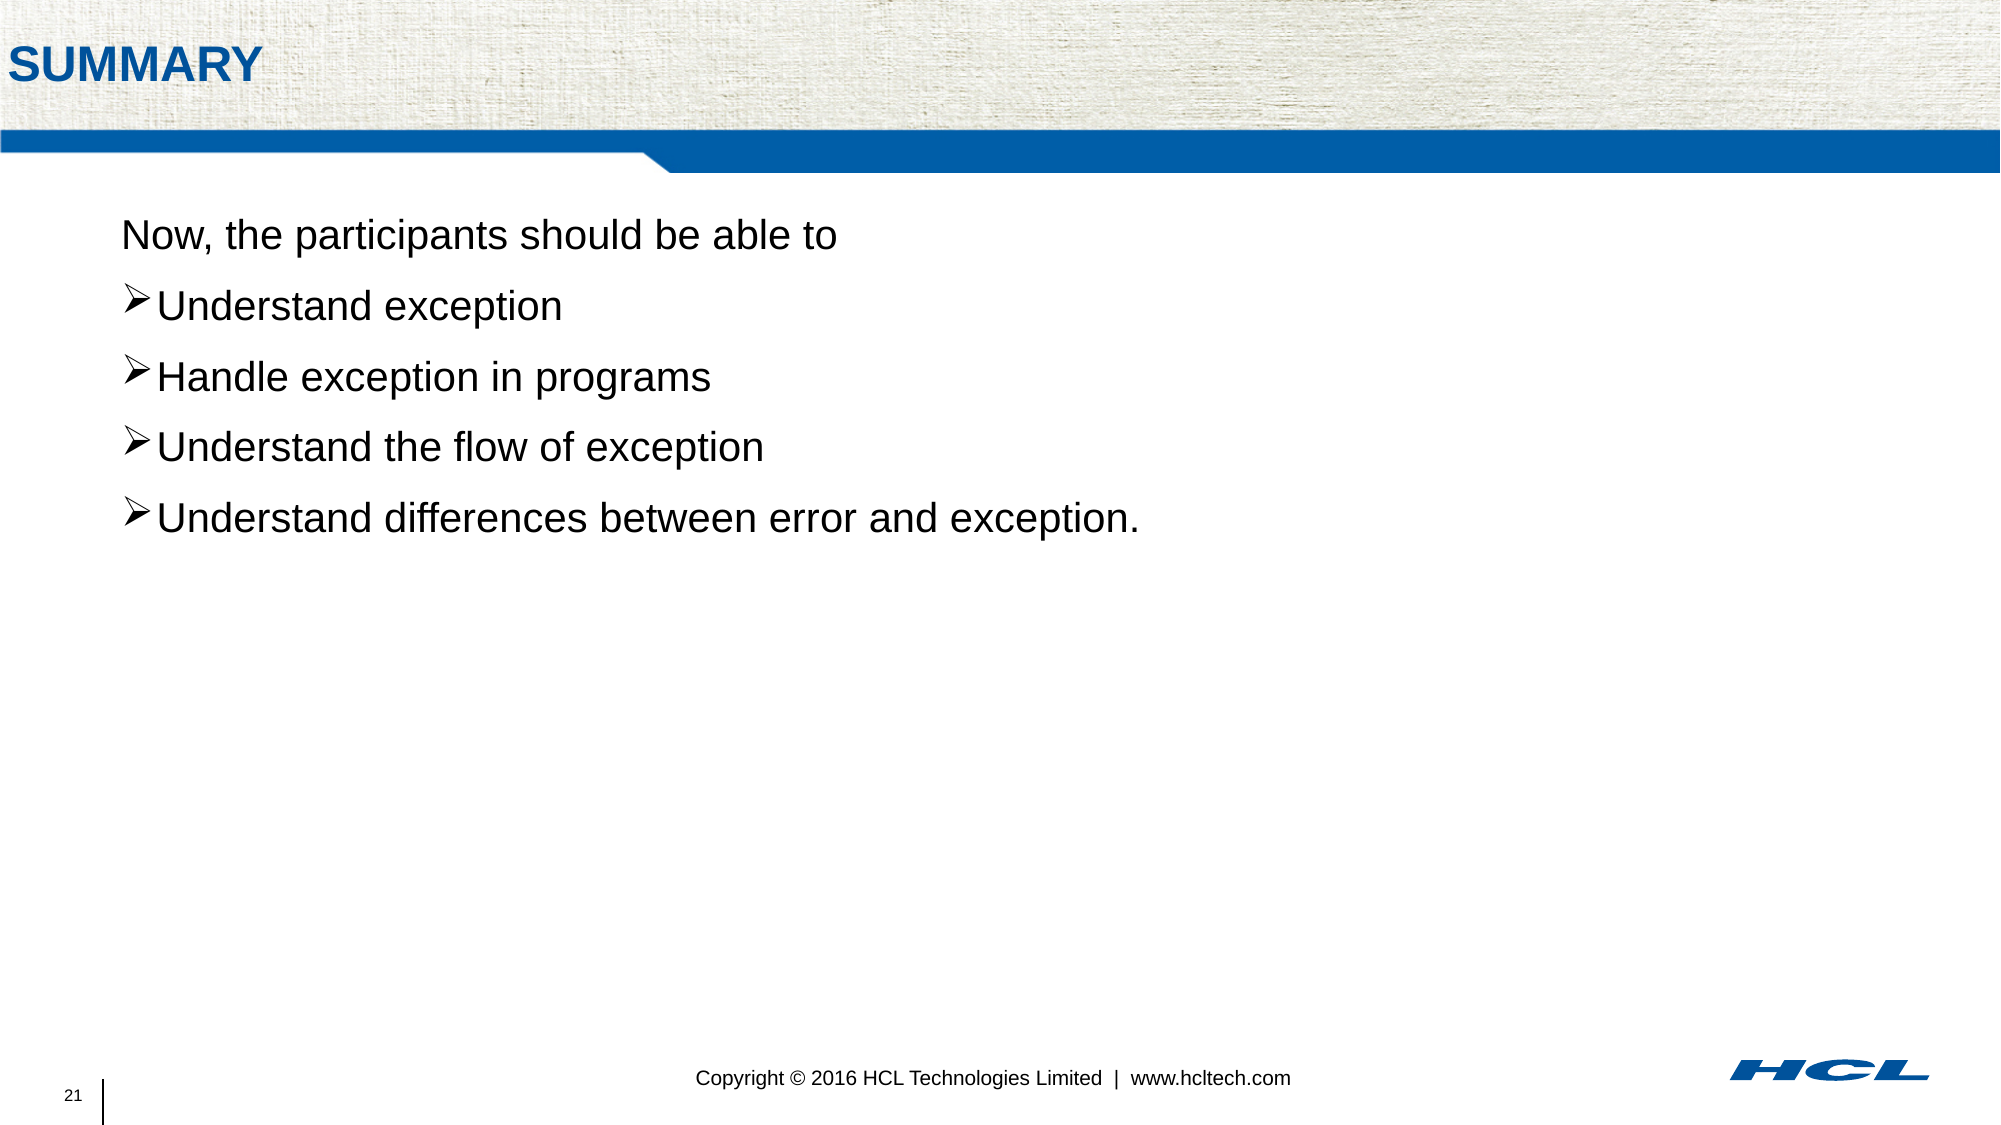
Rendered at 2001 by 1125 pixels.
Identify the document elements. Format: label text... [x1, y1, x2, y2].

picture [0, 0, 2000, 173]
list Now, the participants should be able to Understand exception Handle exception in programs Understand the flow of exception Understand differences between error and exception. [66, 200, 1934, 943]
title summary [0, 0, 1867, 123]
